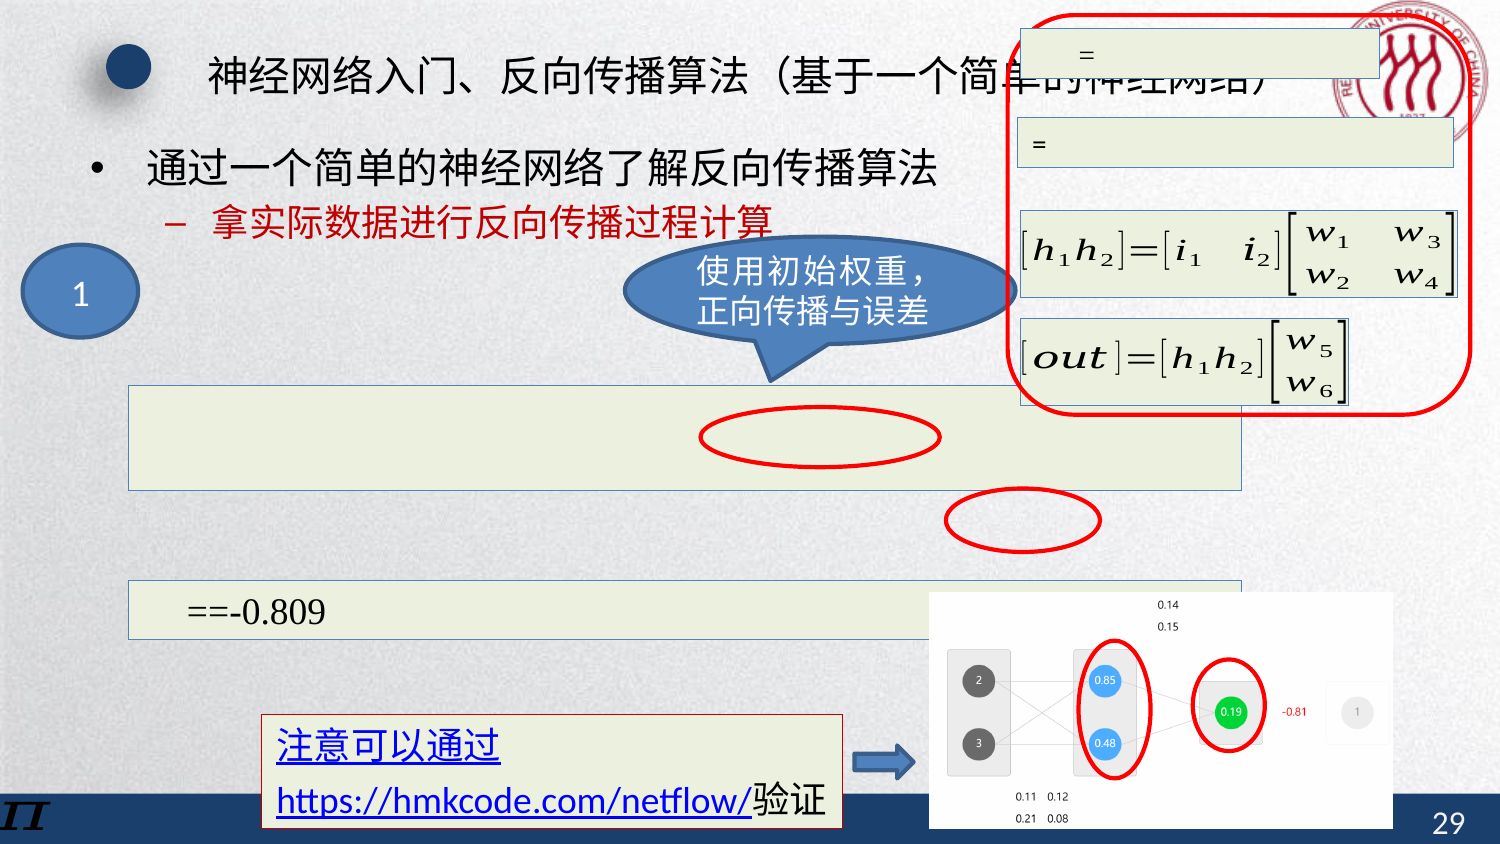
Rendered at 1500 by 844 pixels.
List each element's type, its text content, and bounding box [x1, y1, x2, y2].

picture [0, 0, 1500, 829]
text_box [1005, 13, 1473, 417]
text_box 1 [20, 242, 141, 340]
text_box [698, 404, 942, 470]
text_box 注意可以通过 https://hmkcode.com/netflow/验证 [261, 714, 843, 829]
text_box [852, 743, 916, 781]
list 通过一个简单的神经网络了解反向传播算法 拿实际数据进行反向传播过程计算 [75, 134, 1425, 781]
text_box [943, 486, 1103, 555]
text_box 使用初始权重，正向传播与误差 [622, 234, 1005, 383]
title 神经网络入门、反向传播算法（基于一个简单的神经网络） [75, 33, 1020, 116]
